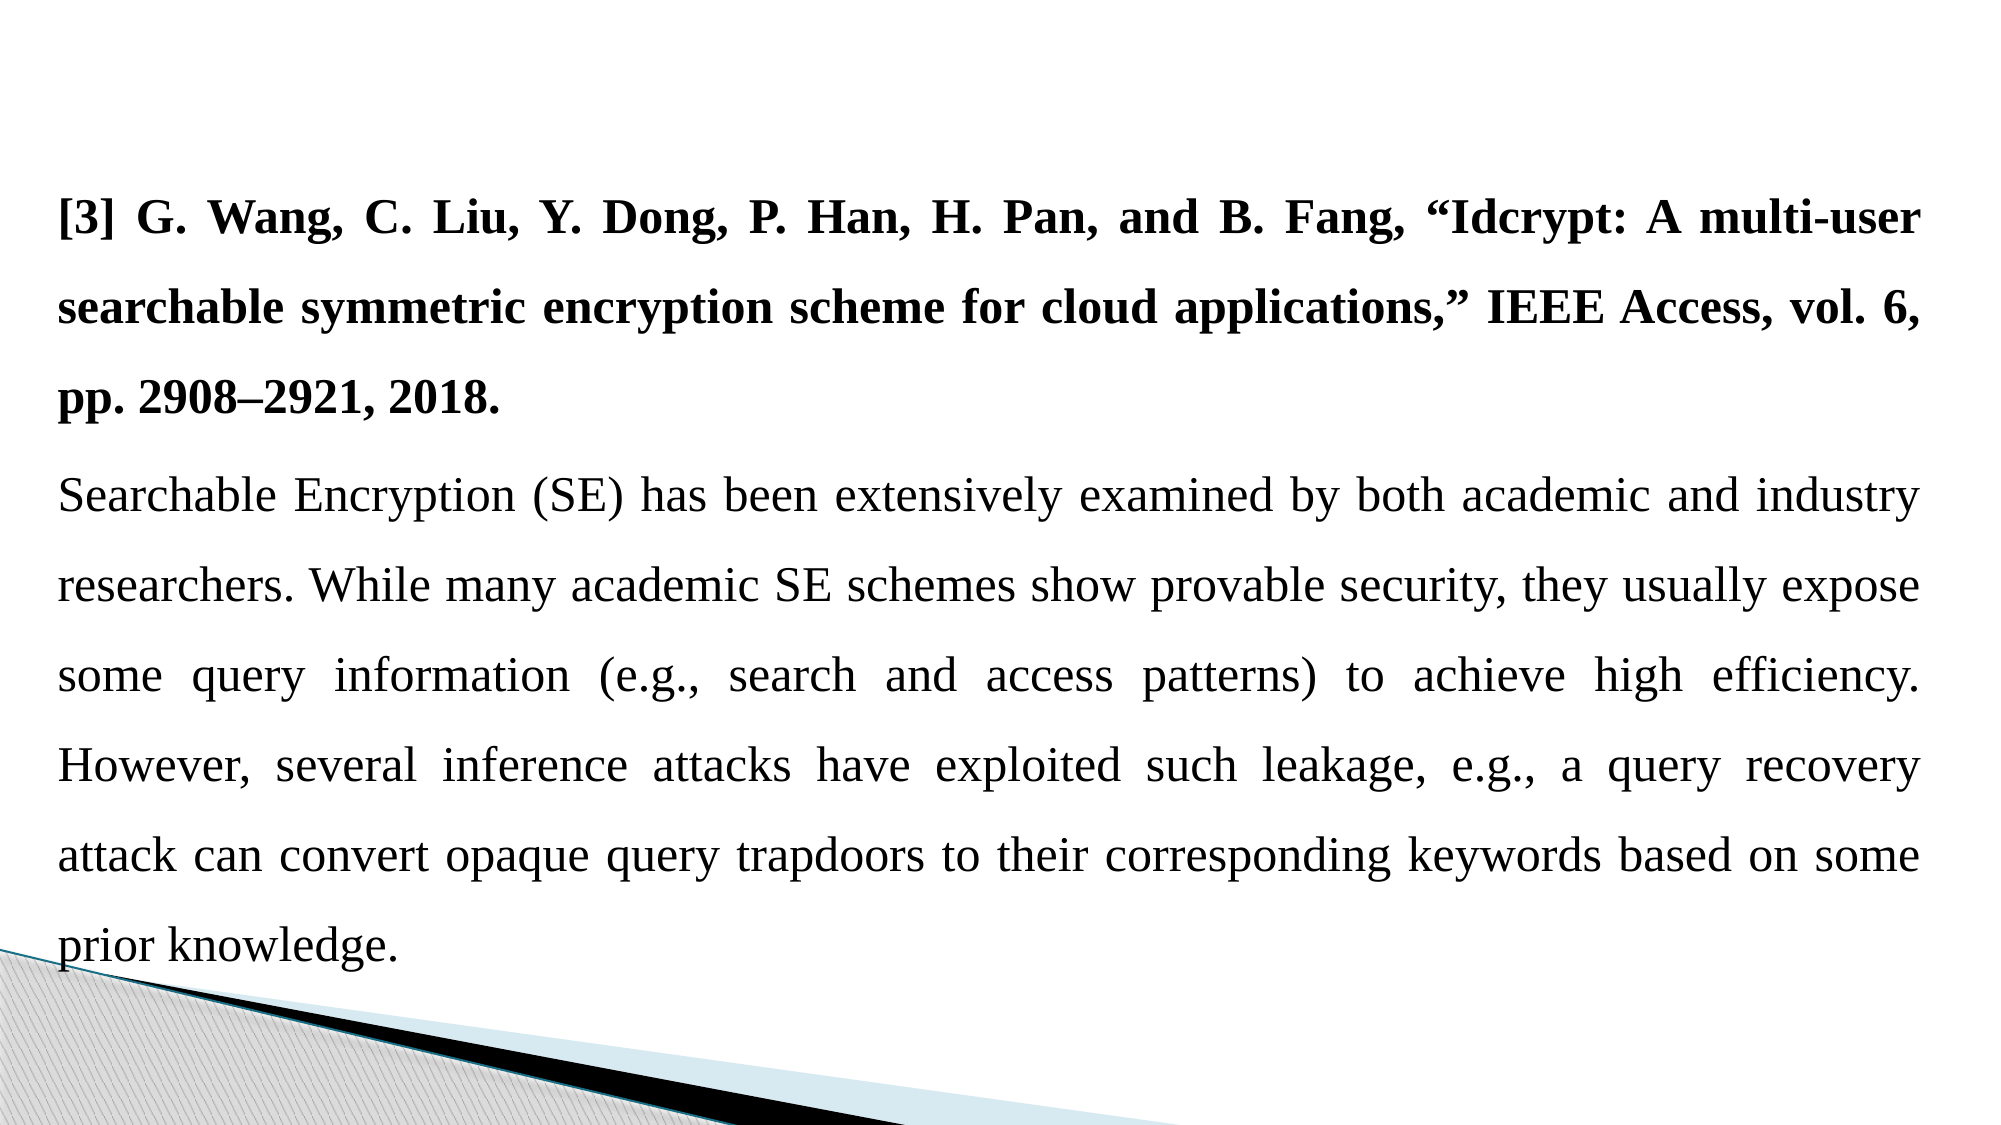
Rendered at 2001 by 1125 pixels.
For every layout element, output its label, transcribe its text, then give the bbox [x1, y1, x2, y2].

list [3] G. Wang, C. Liu, Y. Dong, P. Han, H. Pan, and B. Fang, “Idcrypt: A multi-user searchable symmetric encryption scheme for cloud applications,” IEEE Access, vol. 6, pp. 2908–2921, 2018. Searchable Encryption (SE) has been extensively examined by both academic and industry researchers. While many academic SE schemes show provable security, they usually expose some query information (e.g., search and access patterns) to achieve high efficiency. However, several inference attacks have exploited such leakage, e.g., a query recovery attack can convert opaque query trapdoors to their corresponding keywords based on some prior knowledge. [24, 146, 1937, 980]
